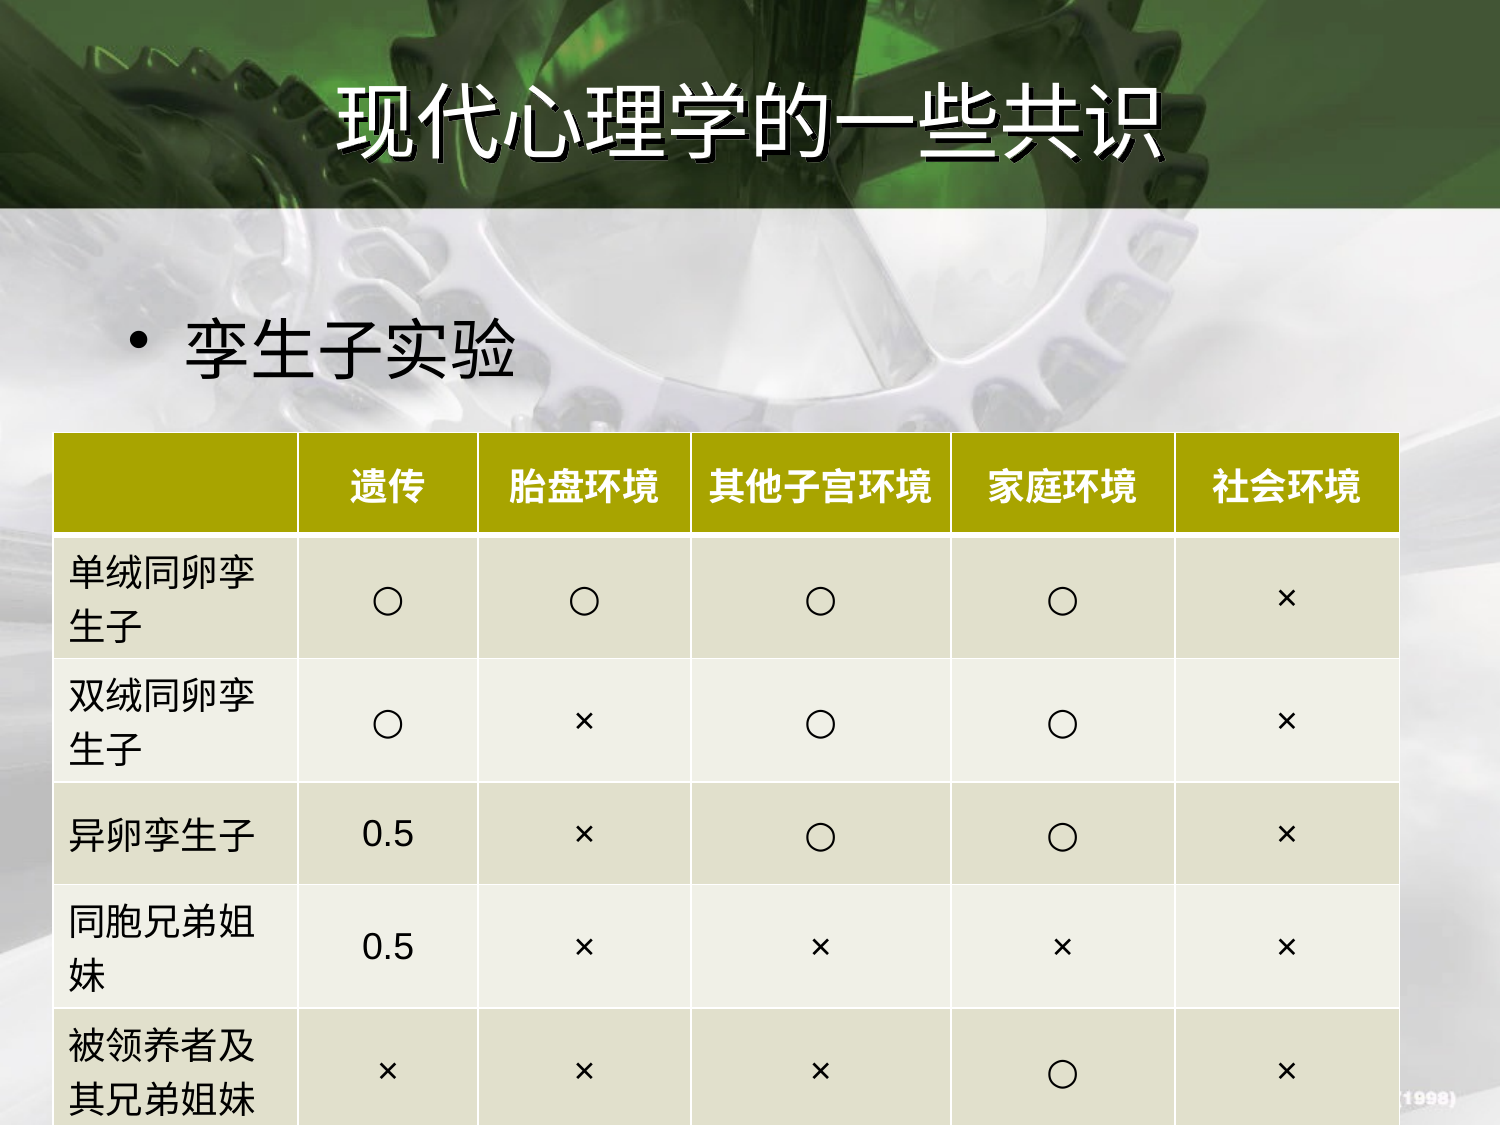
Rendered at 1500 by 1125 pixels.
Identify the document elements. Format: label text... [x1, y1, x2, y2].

table_cell × [1176, 538, 1399, 658]
table_cell ○ [479, 538, 690, 658]
table_cell × [952, 885, 1174, 1007]
list 孪生子实验 [112, 299, 1388, 432]
table_cell 异卵孪生子 [54, 783, 297, 884]
table_cell ○ [692, 538, 950, 658]
table_cell 0.5 [299, 885, 477, 1007]
table_cell ○ [952, 659, 1174, 781]
table_cell ○ [952, 538, 1174, 658]
table_cell × [692, 885, 950, 1007]
table_cell × [479, 783, 690, 884]
table_cell ○ [299, 538, 477, 658]
table_cell 单绒同卵孪生子 [54, 538, 297, 658]
picture [0, 0, 1500, 1125]
table_cell ○ [952, 1009, 1174, 1125]
table_cell × [1176, 783, 1399, 884]
table_cell × [299, 1009, 477, 1125]
table_header 其他子宫环境 [692, 433, 950, 532]
table_cell × [479, 885, 690, 1007]
table_cell ○ [692, 783, 950, 884]
table_cell ○ [299, 659, 477, 781]
table_header 家庭环境 [952, 433, 1174, 532]
table_cell 被领养者及其兄弟姐妹 [54, 1009, 297, 1125]
table_cell × [1176, 1009, 1399, 1125]
title 现代心理学的一些共识 [112, 24, 1388, 213]
table_header 胎盘环境 [479, 433, 690, 532]
table_cell × [1176, 885, 1399, 1007]
table_cell × [479, 1009, 690, 1125]
table_header 遗传 [299, 433, 477, 532]
table_cell × [692, 1009, 950, 1125]
table_cell ○ [952, 783, 1174, 884]
table_cell × [479, 659, 690, 781]
table_header [54, 433, 297, 532]
table_cell × [1176, 659, 1399, 781]
table_cell 双绒同卵孪生子 [54, 659, 297, 781]
table_header 社会环境 [1176, 433, 1399, 532]
table_cell ○ [692, 659, 950, 781]
table_cell 0.5 [299, 783, 477, 884]
table_cell 同胞兄弟姐妹 [54, 885, 297, 1007]
